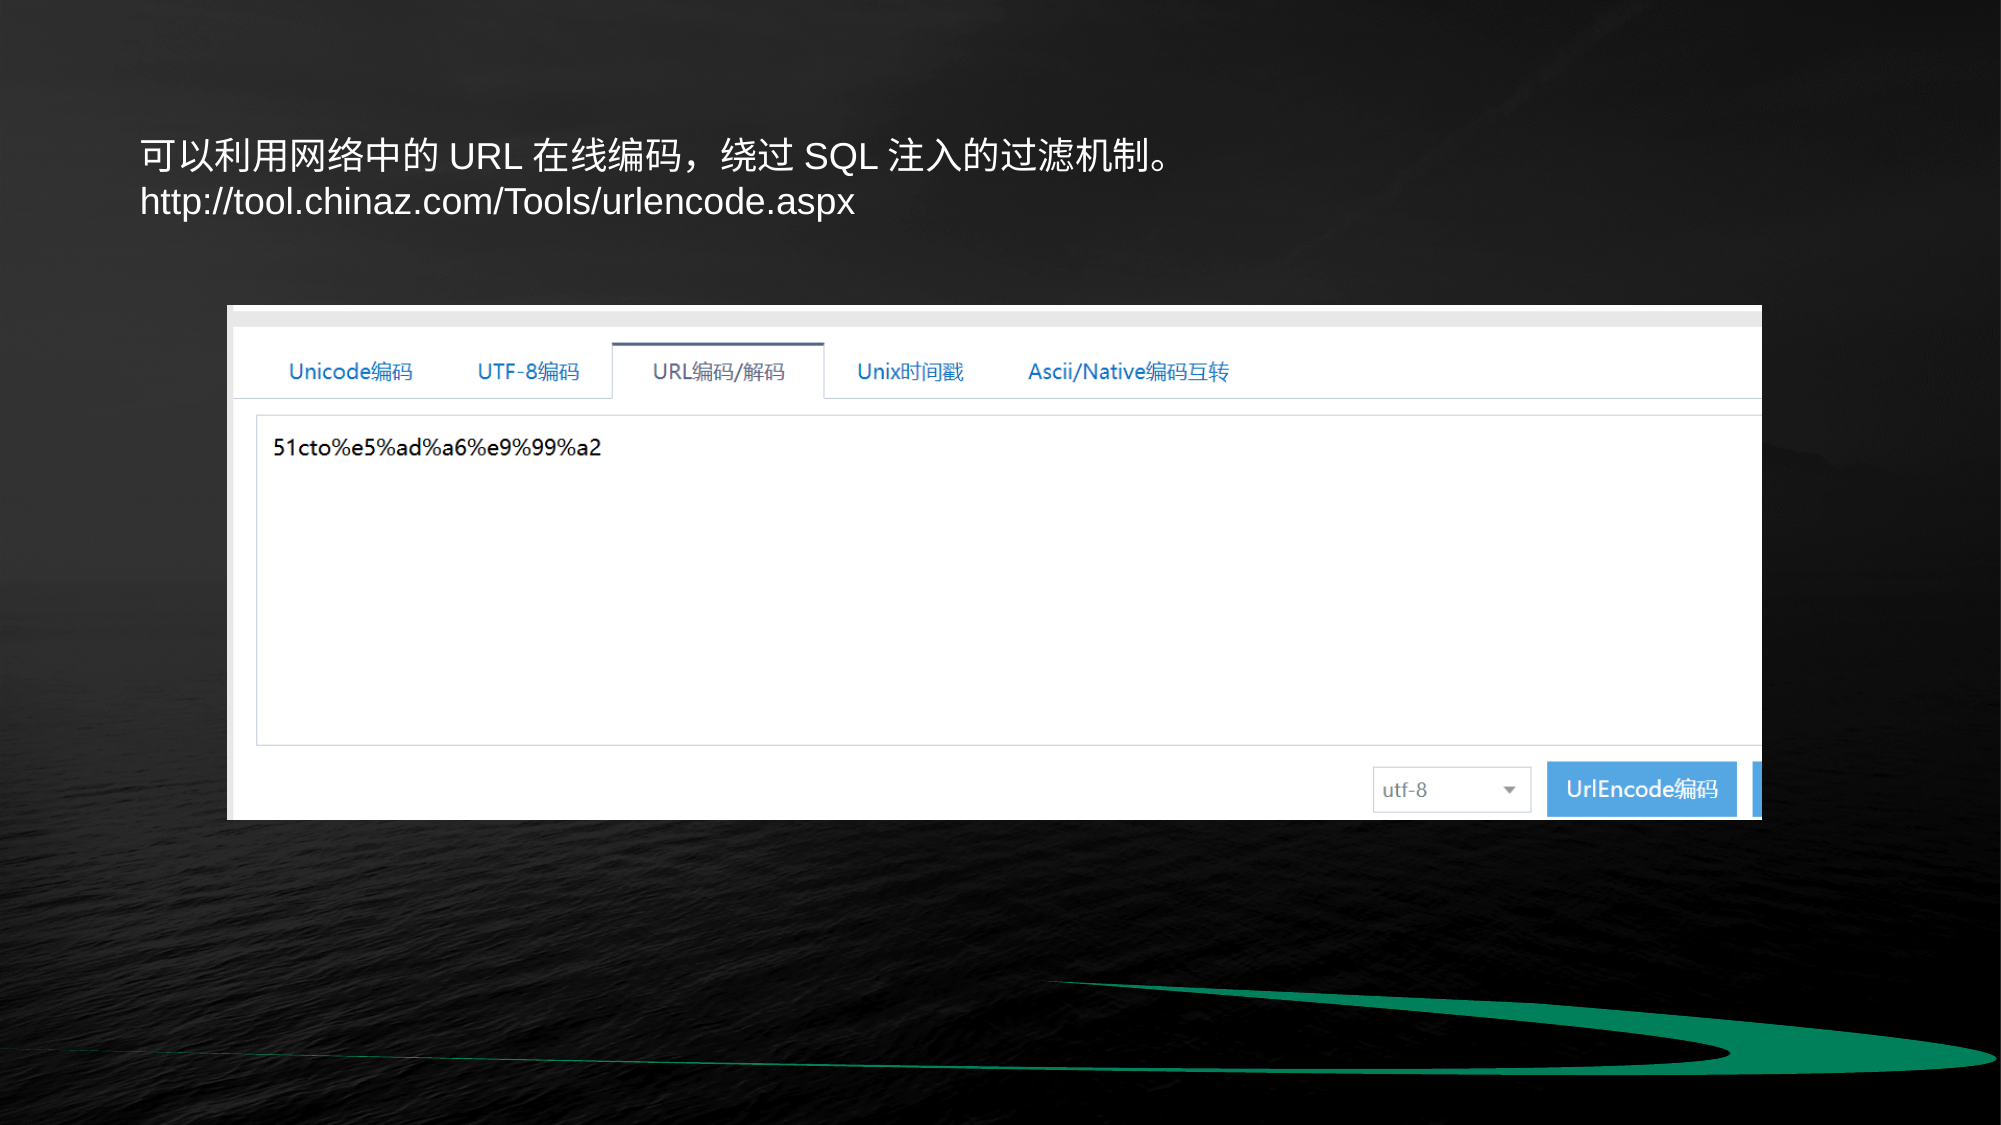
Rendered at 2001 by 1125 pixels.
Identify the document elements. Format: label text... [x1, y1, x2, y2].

text_box 可以利用网络中的URL在线编码，绕过SQL注入的过滤机制。 http://tool.chinaz.com/Tools/urlencode.aspx [124, 124, 1864, 229]
text_box [0, 979, 1998, 1077]
picture [0, 0, 2001, 1125]
